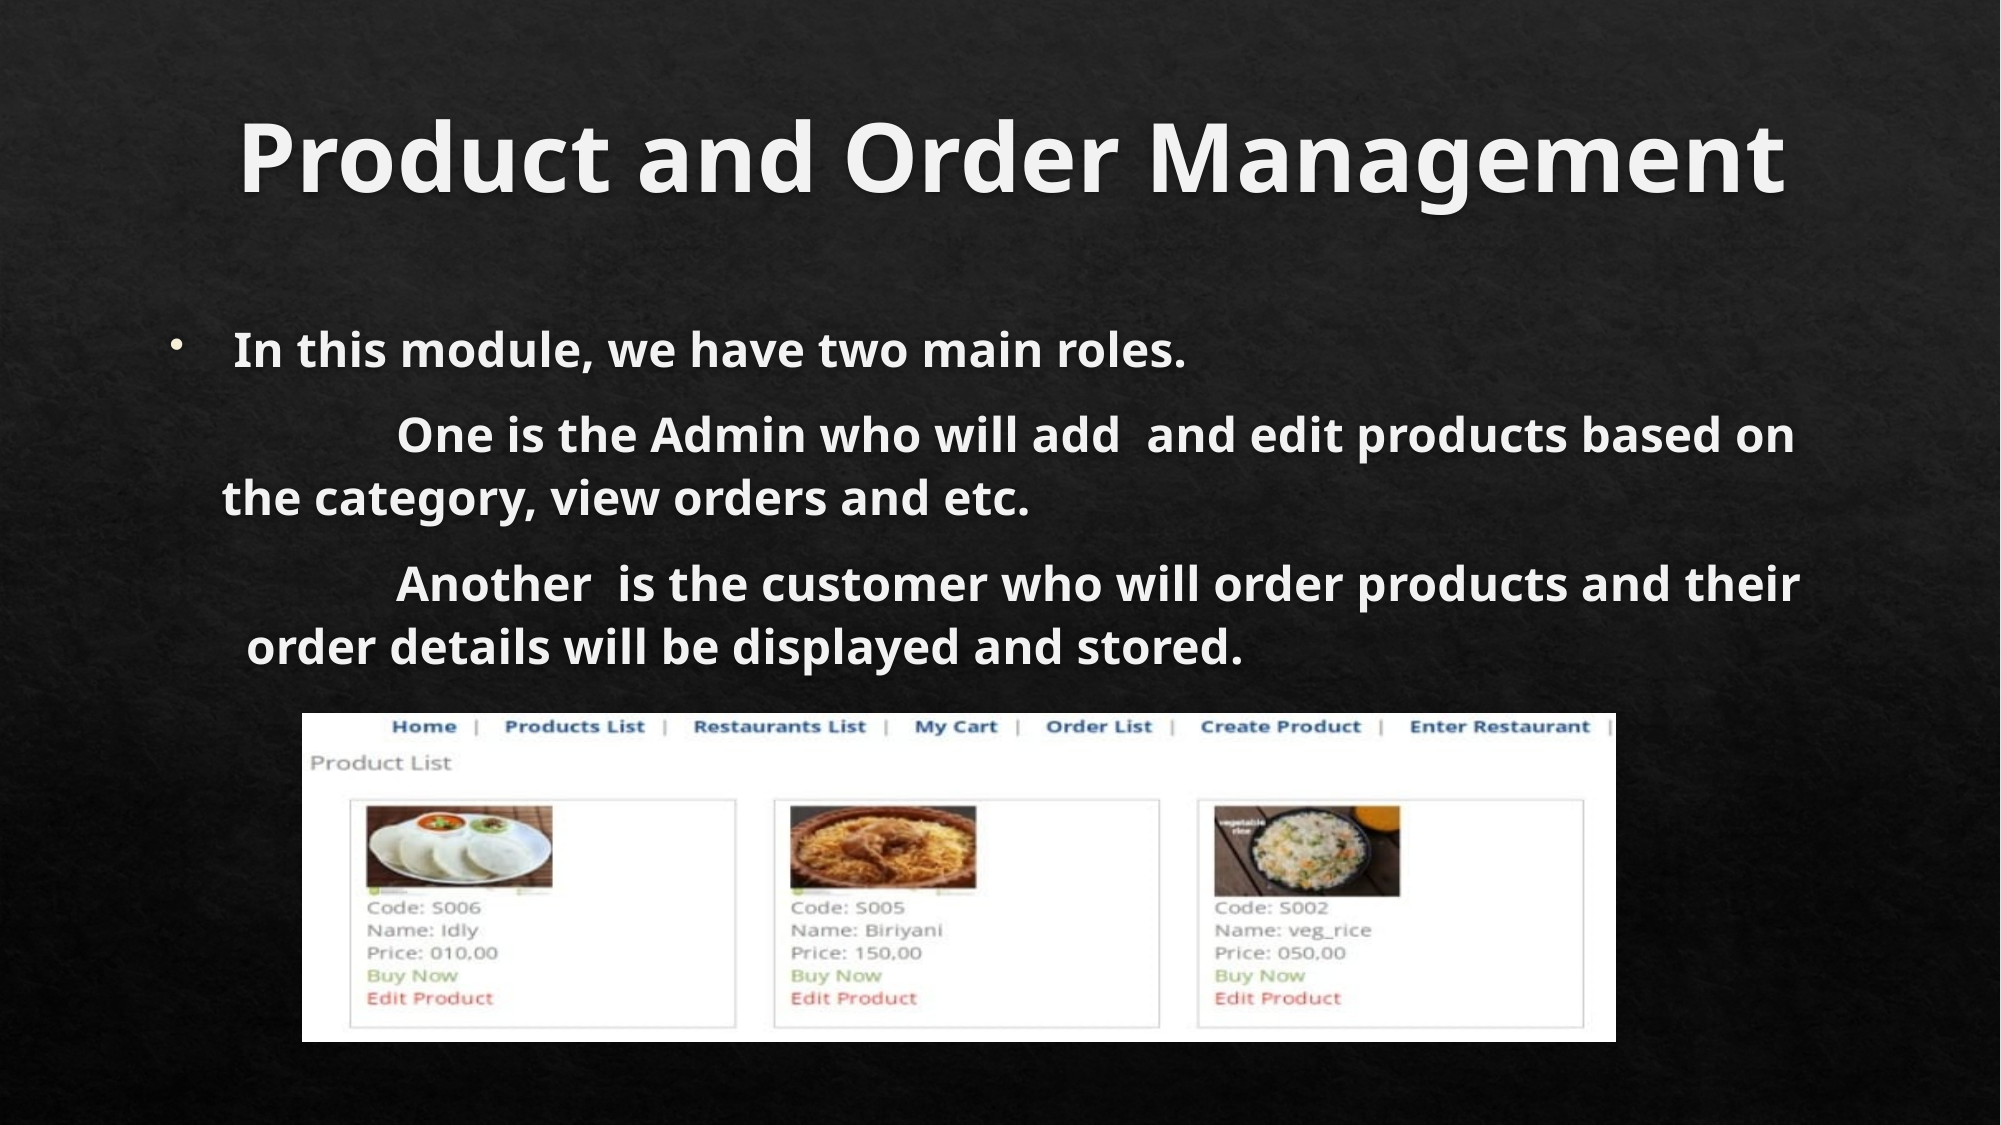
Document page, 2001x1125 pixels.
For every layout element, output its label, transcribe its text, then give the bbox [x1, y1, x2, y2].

list In this module, we have two main roles. One is the Admin who will add and edit products based on the category, view orders and etc. Another is the customer who will order products and their order details will be displayed and stored. [149, 306, 1849, 1017]
picture [301, 713, 1616, 1042]
title Product and Order Management [149, 58, 1849, 265]
